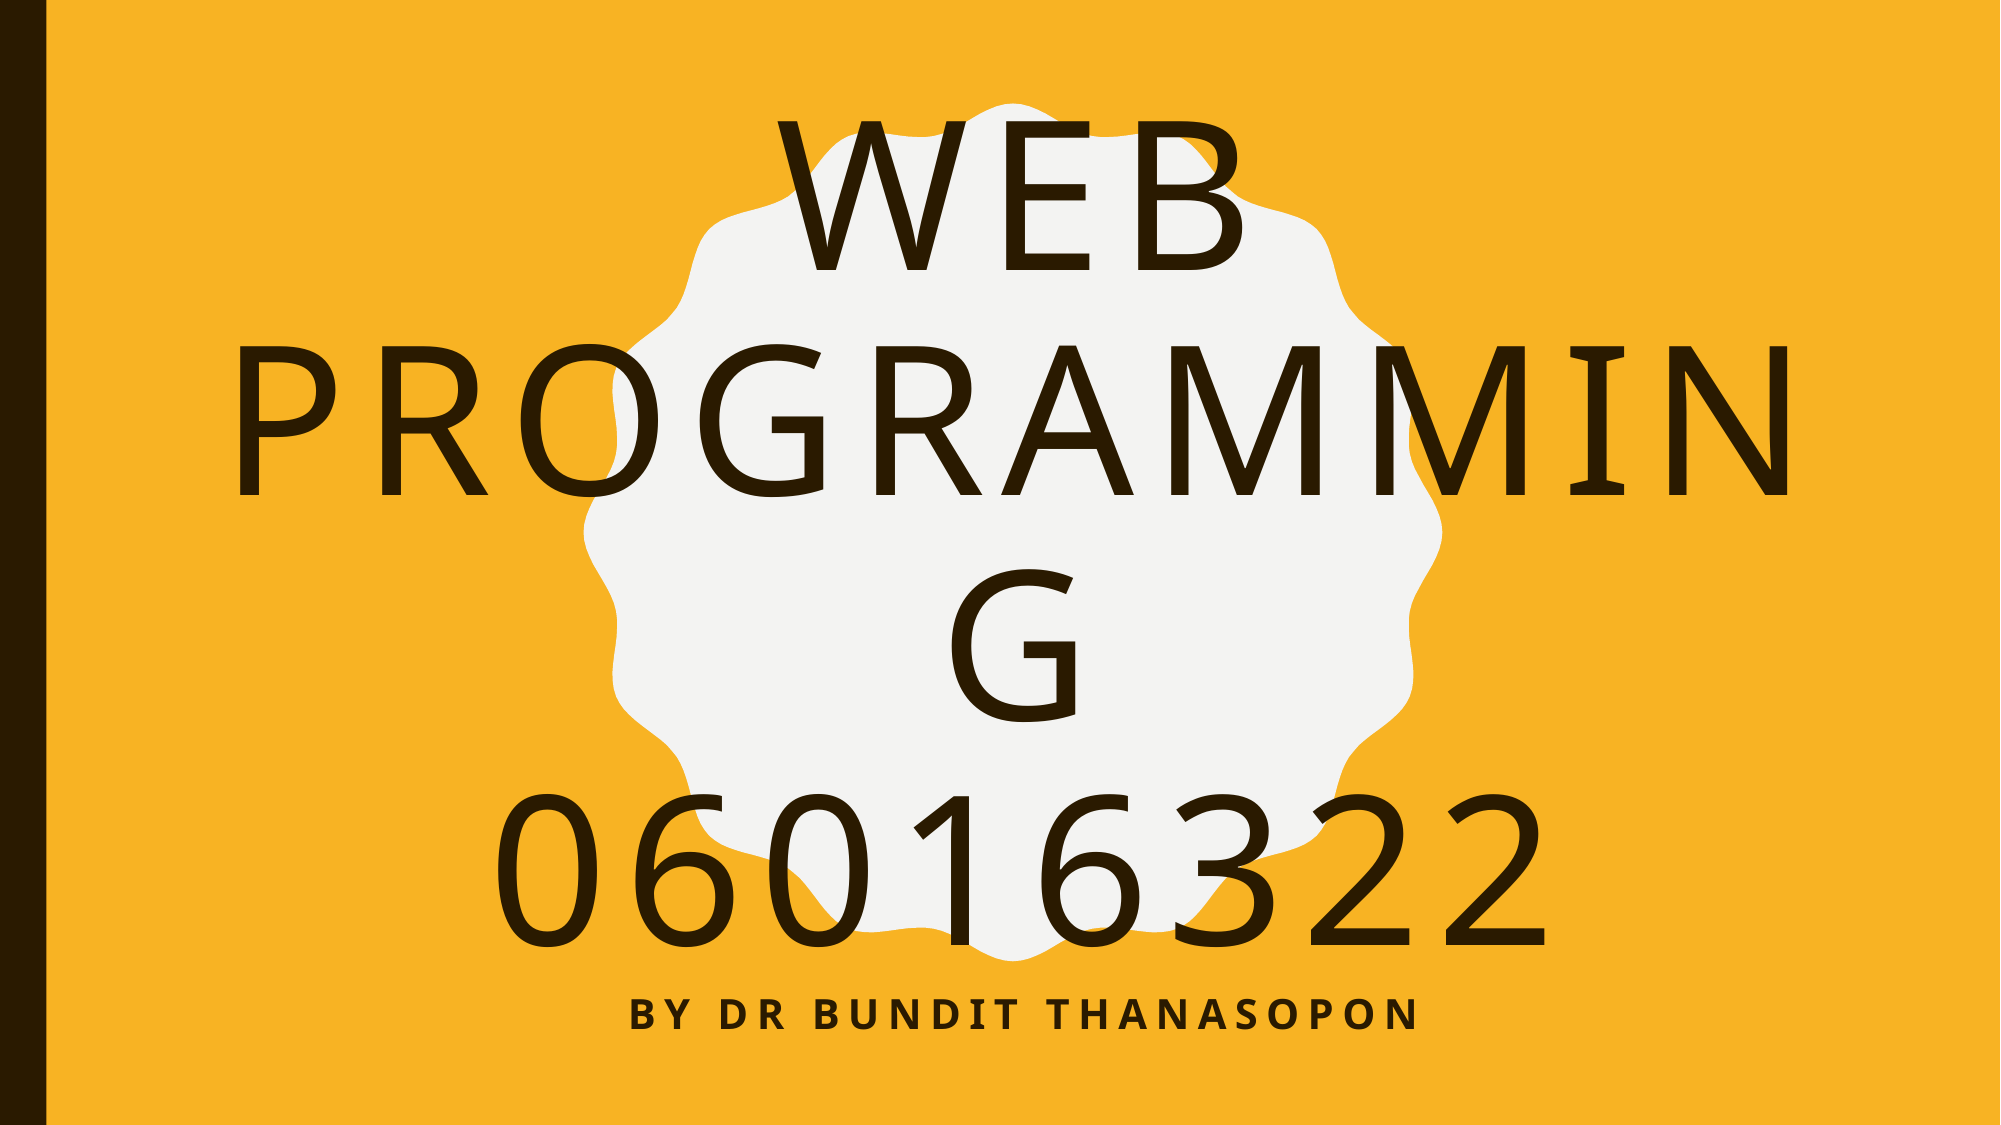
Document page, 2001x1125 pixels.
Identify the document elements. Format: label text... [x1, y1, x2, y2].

title Web Programming 06016322 [176, 180, 1870, 902]
subtitle By Dr Bundit Thanasopon [363, 980, 1684, 1103]
